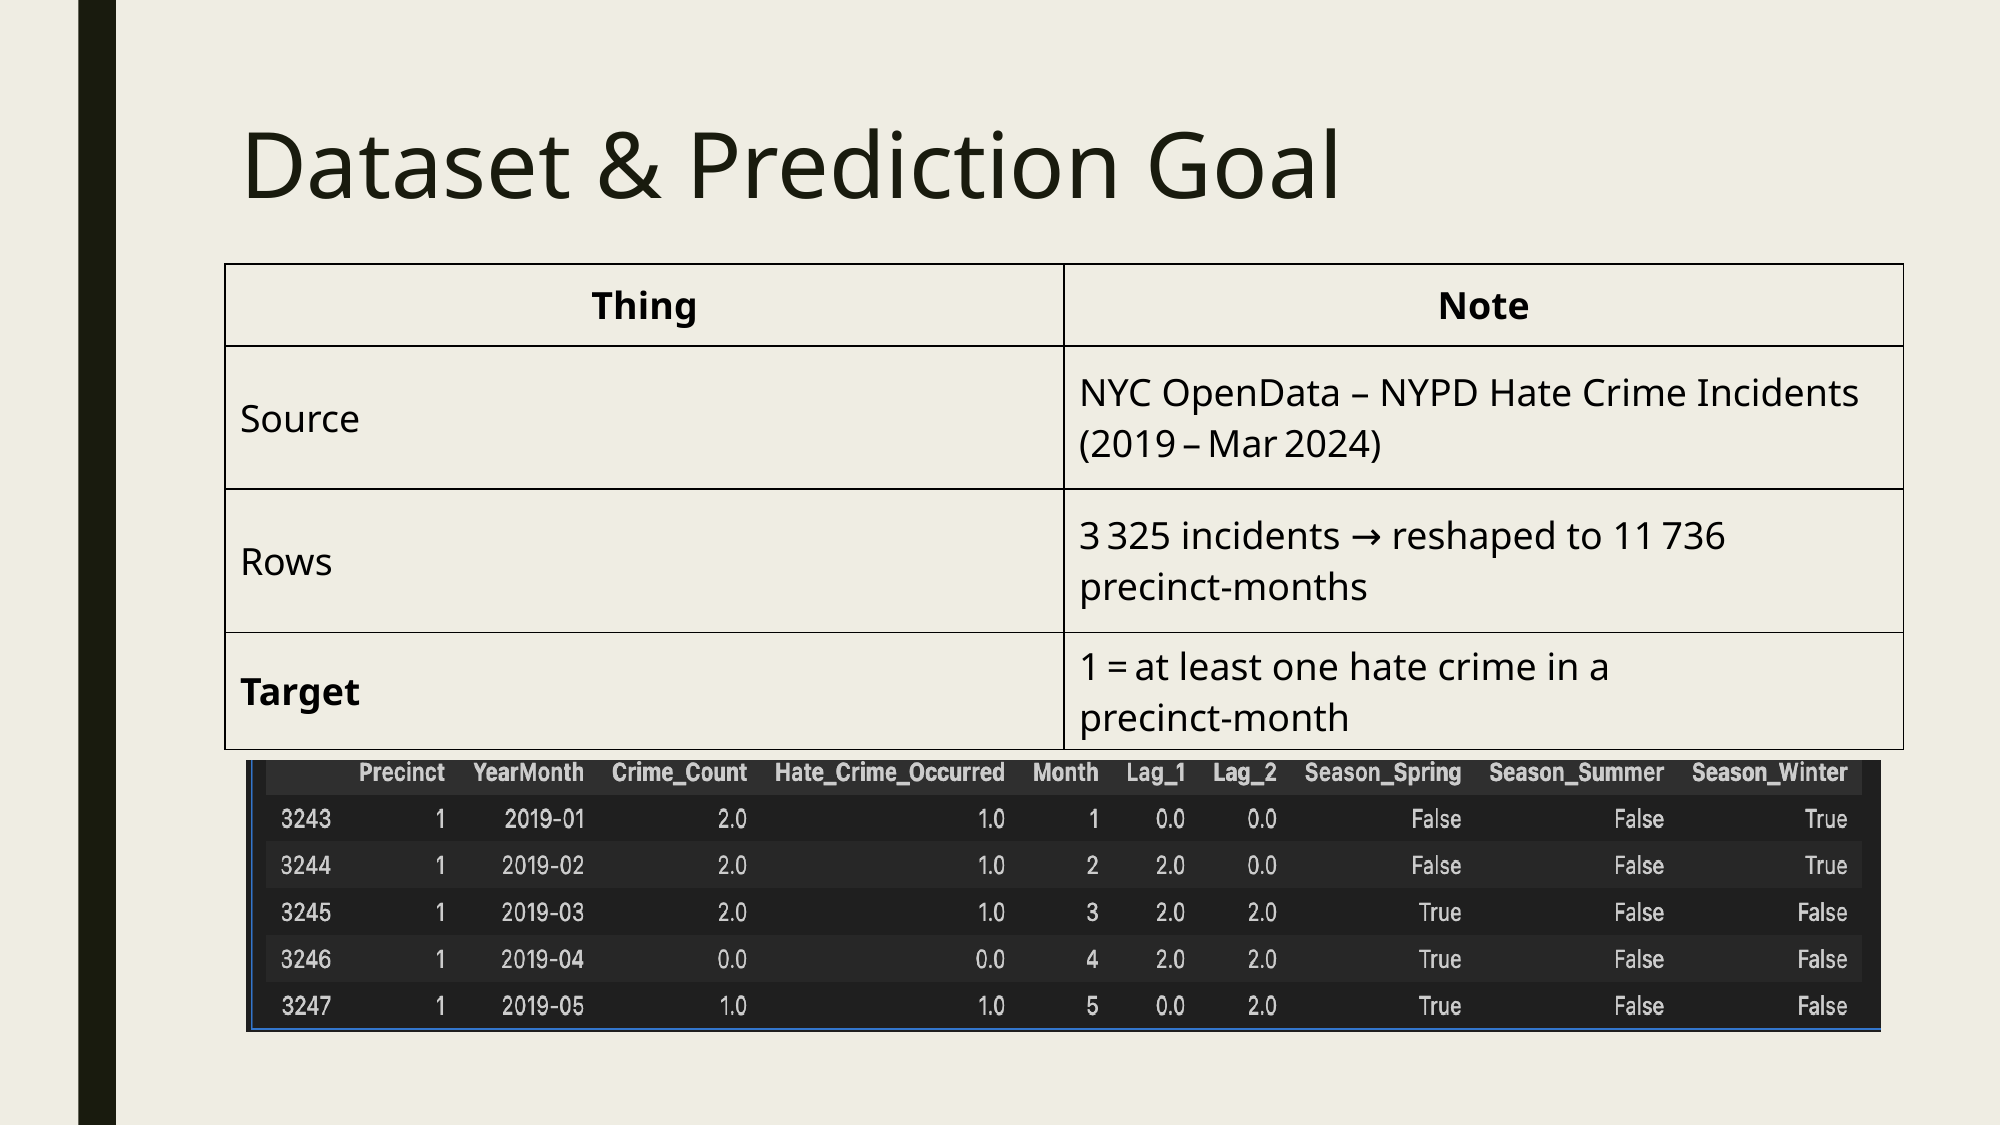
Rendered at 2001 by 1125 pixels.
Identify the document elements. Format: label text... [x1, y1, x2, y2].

table_cell Target [226, 633, 1063, 749]
table_header Note [1065, 265, 1903, 345]
table_cell NYC OpenData – NYPD Hate Crime Incidents (2019 – Mar 2024) [1065, 347, 1903, 488]
table_cell Source [226, 347, 1063, 488]
picture [246, 760, 1881, 1032]
table_cell 1 = at least one hate crime in a precinct‑month [1065, 633, 1903, 749]
table_header Thing [226, 265, 1063, 345]
table_cell Rows [226, 490, 1063, 632]
title Dataset & Prediction Goal [225, 112, 1800, 263]
table_cell 3 325 incidents → reshaped to 11 736 precinct‑months [1065, 490, 1903, 632]
